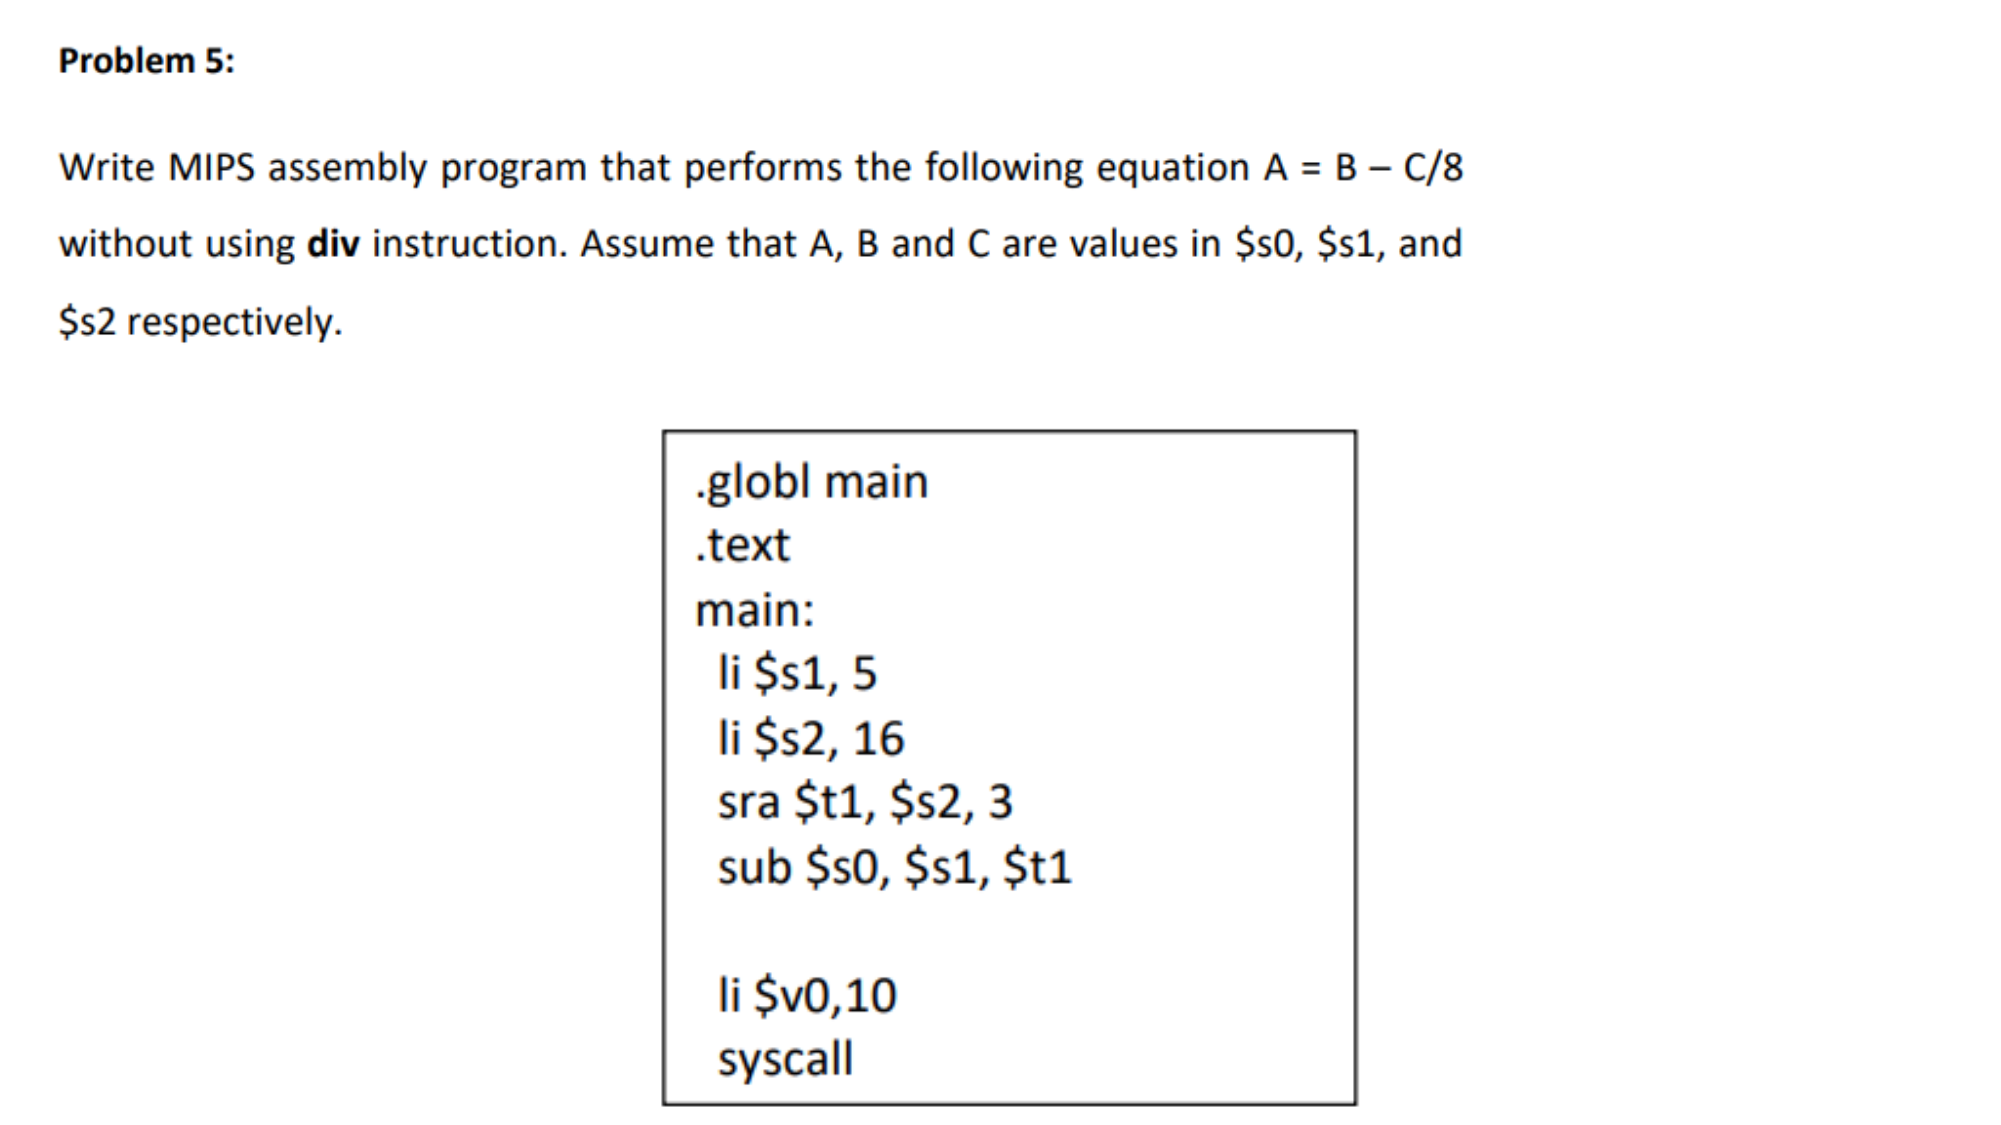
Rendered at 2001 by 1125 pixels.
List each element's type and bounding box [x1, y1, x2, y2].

picture [631, 406, 1369, 1119]
picture [45, 32, 1484, 380]
